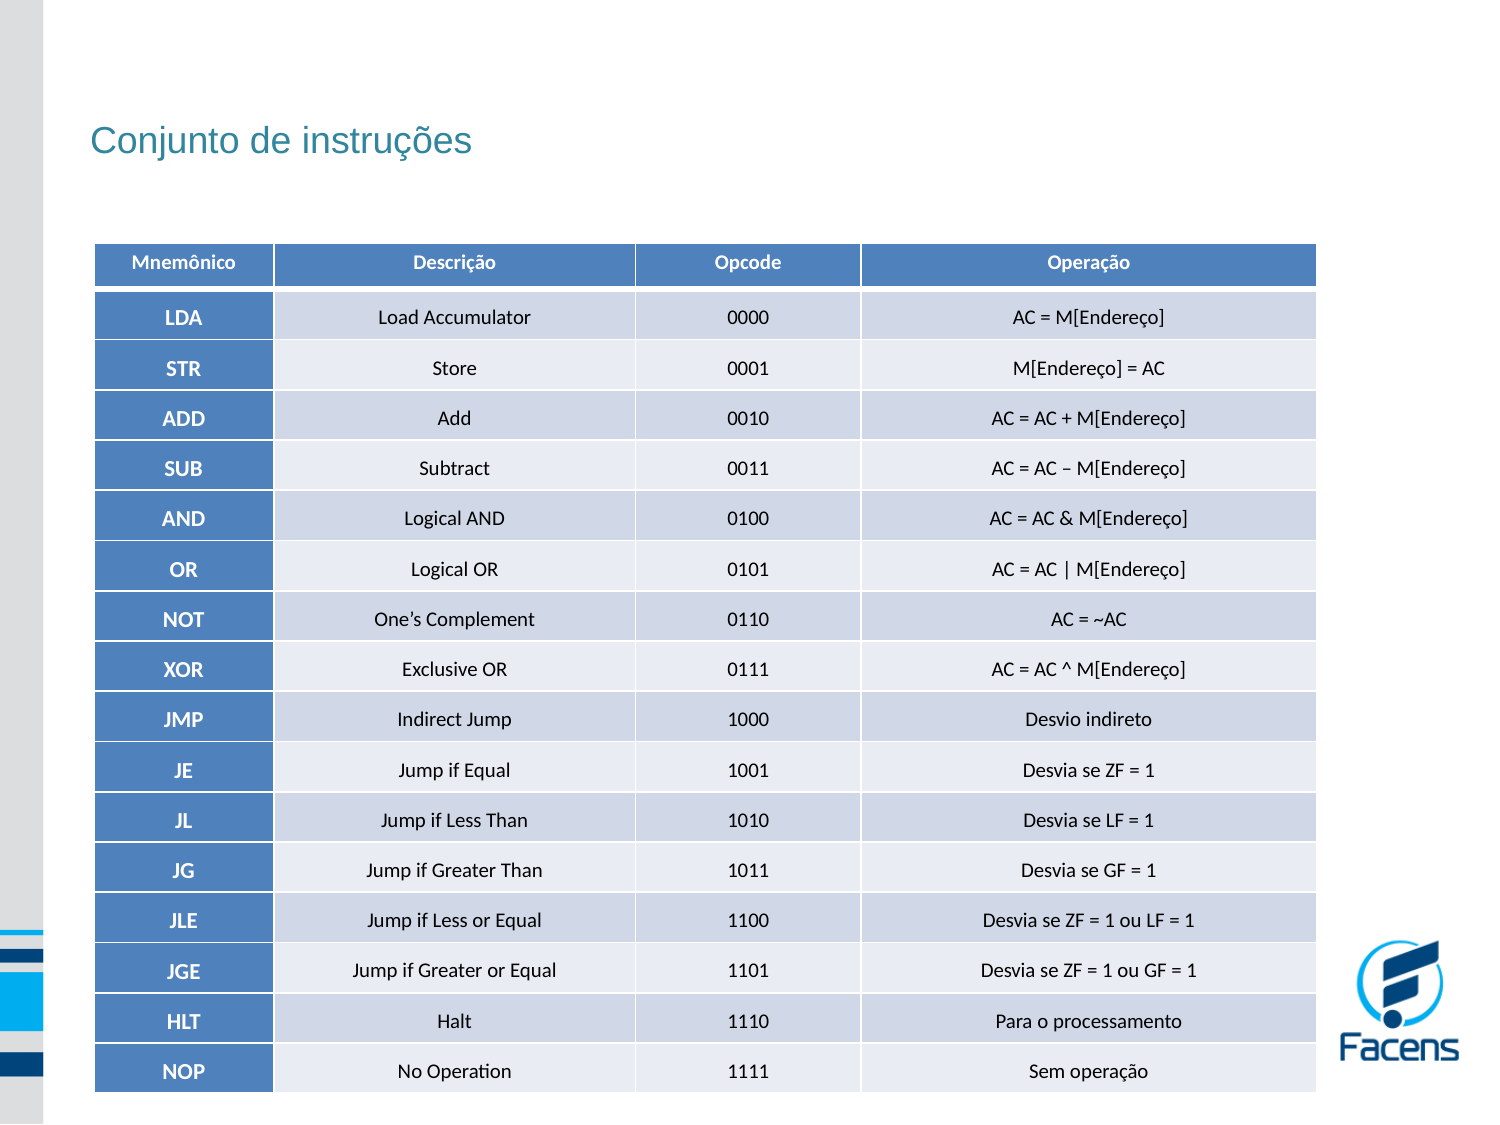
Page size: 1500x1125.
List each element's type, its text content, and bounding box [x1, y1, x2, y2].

table_cell 0111 [636, 642, 860, 690]
table_cell Desvia se GF = 1 [862, 843, 1316, 891]
table_cell OR [95, 541, 273, 590]
table_cell 0011 [636, 441, 860, 489]
table_cell 0010 [636, 391, 860, 439]
table_cell 1001 [636, 742, 860, 791]
table_cell LDA [95, 292, 273, 339]
table_cell 1010 [636, 793, 860, 841]
table_cell AC = AC + M[Endereço] [862, 391, 1316, 439]
table_cell Desvio indireto [862, 692, 1316, 741]
table_cell Desvia se ZF = 1 ou LF = 1 [862, 893, 1316, 942]
table_cell ADD [95, 391, 273, 439]
table_cell HLT [95, 994, 273, 1042]
table_cell AC = AC ^ M[Endereço] [862, 642, 1316, 690]
title Conjunto de instruções [75, 45, 1425, 233]
table_cell AC = AC – M[Endereço] [862, 441, 1316, 489]
table_cell 0001 [636, 340, 860, 389]
table_cell Jump if Less Than [275, 793, 635, 841]
table_cell Subtract [275, 441, 635, 489]
table_cell 1000 [636, 692, 860, 741]
table_cell JMP [95, 692, 273, 741]
table_cell AC = M[Endereço] [862, 292, 1316, 339]
table_cell No Operation [275, 1044, 635, 1092]
table_cell Halt [275, 994, 635, 1042]
table_cell Load Accumulator [275, 292, 635, 339]
table_cell Jump if Greater or Equal [275, 943, 635, 992]
table_cell M[Endereço] = AC [862, 340, 1316, 389]
table_cell NOT [95, 592, 273, 640]
table_cell JL [95, 793, 273, 841]
table_cell Desvia se ZF = 1 ou GF = 1 [862, 943, 1316, 992]
table_cell XOR [95, 642, 273, 690]
table_cell Exclusive OR [275, 642, 635, 690]
picture [0, 0, 1500, 1125]
table_cell 0100 [636, 491, 860, 540]
table_cell Add [275, 391, 635, 439]
table_cell 1111 [636, 1044, 860, 1092]
table_cell JGE [95, 943, 273, 992]
table_cell SUB [95, 441, 273, 489]
table_cell JE [95, 742, 273, 791]
table_cell Sem operação [862, 1044, 1316, 1092]
table_cell Jump if Greater Than [275, 843, 635, 891]
table_header Operação [862, 244, 1316, 286]
table_cell Jump if Equal [275, 742, 635, 791]
table_cell Store [275, 340, 635, 389]
table_cell AC = ~AC [862, 592, 1316, 640]
table_header Descrição [275, 244, 635, 286]
table_cell Logical AND [275, 491, 635, 540]
table_cell AC = AC & M[Endereço] [862, 491, 1316, 540]
table_header Opcode [636, 244, 860, 286]
table_cell Indirect Jump [275, 692, 635, 741]
table_cell 1011 [636, 843, 860, 891]
table_cell JG [95, 843, 273, 891]
table_cell JLE [95, 893, 273, 942]
table_header Mnemônico [95, 244, 273, 286]
table_cell 1101 [636, 943, 860, 992]
table_cell AND [95, 491, 273, 540]
table_cell STR [95, 340, 273, 389]
table_cell Jump if Less or Equal [275, 893, 635, 942]
table_cell AC = AC | M[Endereço] [862, 541, 1316, 590]
table_cell Logical OR [275, 541, 635, 590]
table_cell One’s Complement [275, 592, 635, 640]
table_cell 0110 [636, 592, 860, 640]
table_cell 1100 [636, 893, 860, 942]
table_cell 1110 [636, 994, 860, 1042]
table_cell 0101 [636, 541, 860, 590]
table_cell 0000 [636, 292, 860, 339]
table_cell Desvia se ZF = 1 [862, 742, 1316, 791]
table_cell Para o processamento [862, 994, 1316, 1042]
table_cell NOP [95, 1044, 273, 1092]
table_cell Desvia se LF = 1 [862, 793, 1316, 841]
